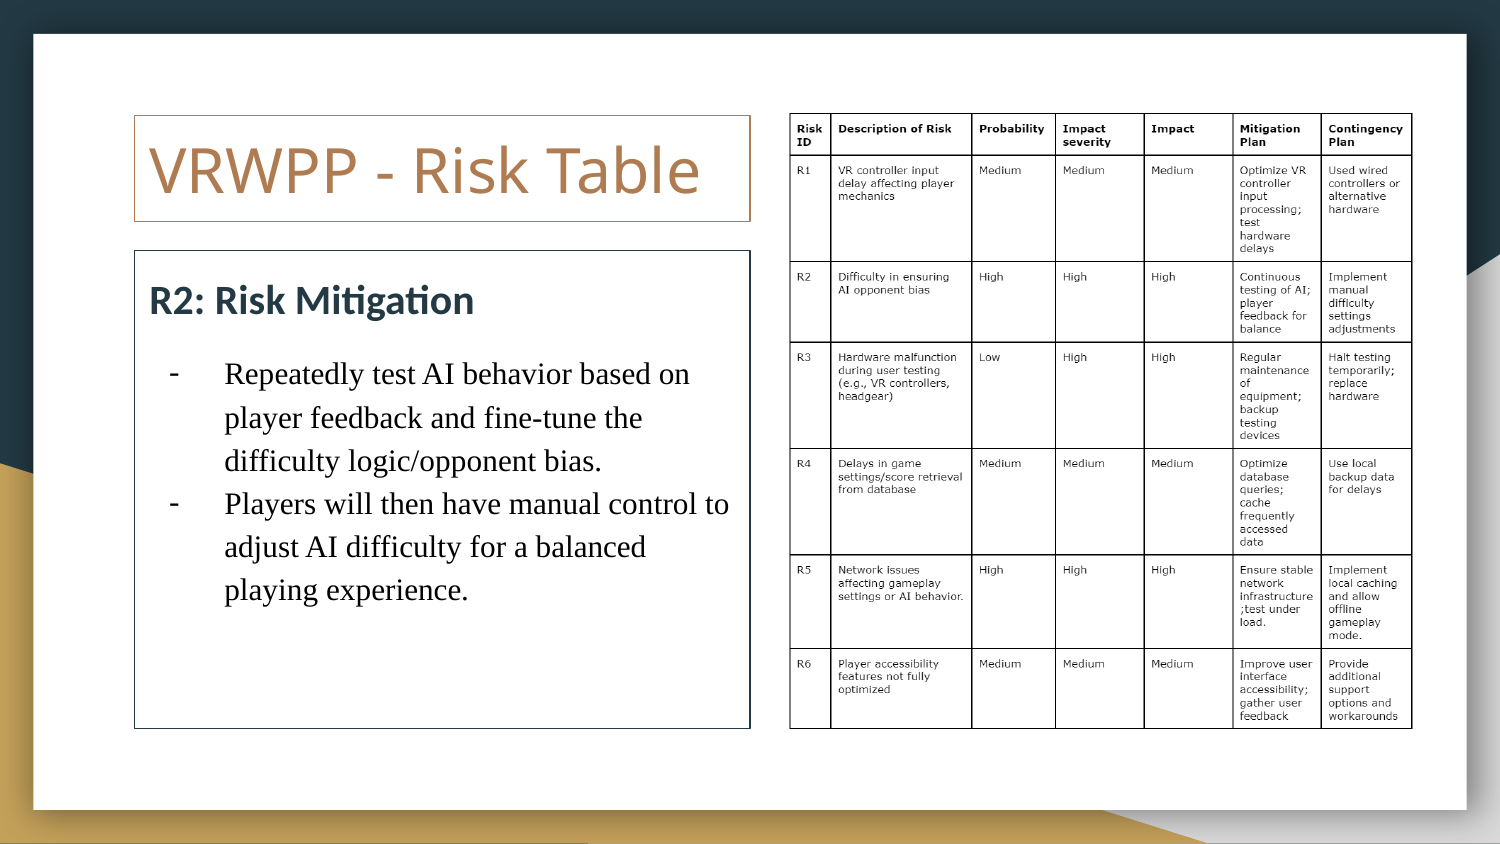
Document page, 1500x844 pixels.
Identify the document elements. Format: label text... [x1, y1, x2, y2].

picture [784, 107, 1419, 737]
list R2: Risk Mitigation Repeatedly test AI behavior based on player feedback and fine-tune the difficulty logic/opponent bias. Players will then have manual control to adjust AI difficulty for a balanced playing experience. [134, 250, 750, 729]
title VRWPP - Risk Table [134, 115, 750, 222]
